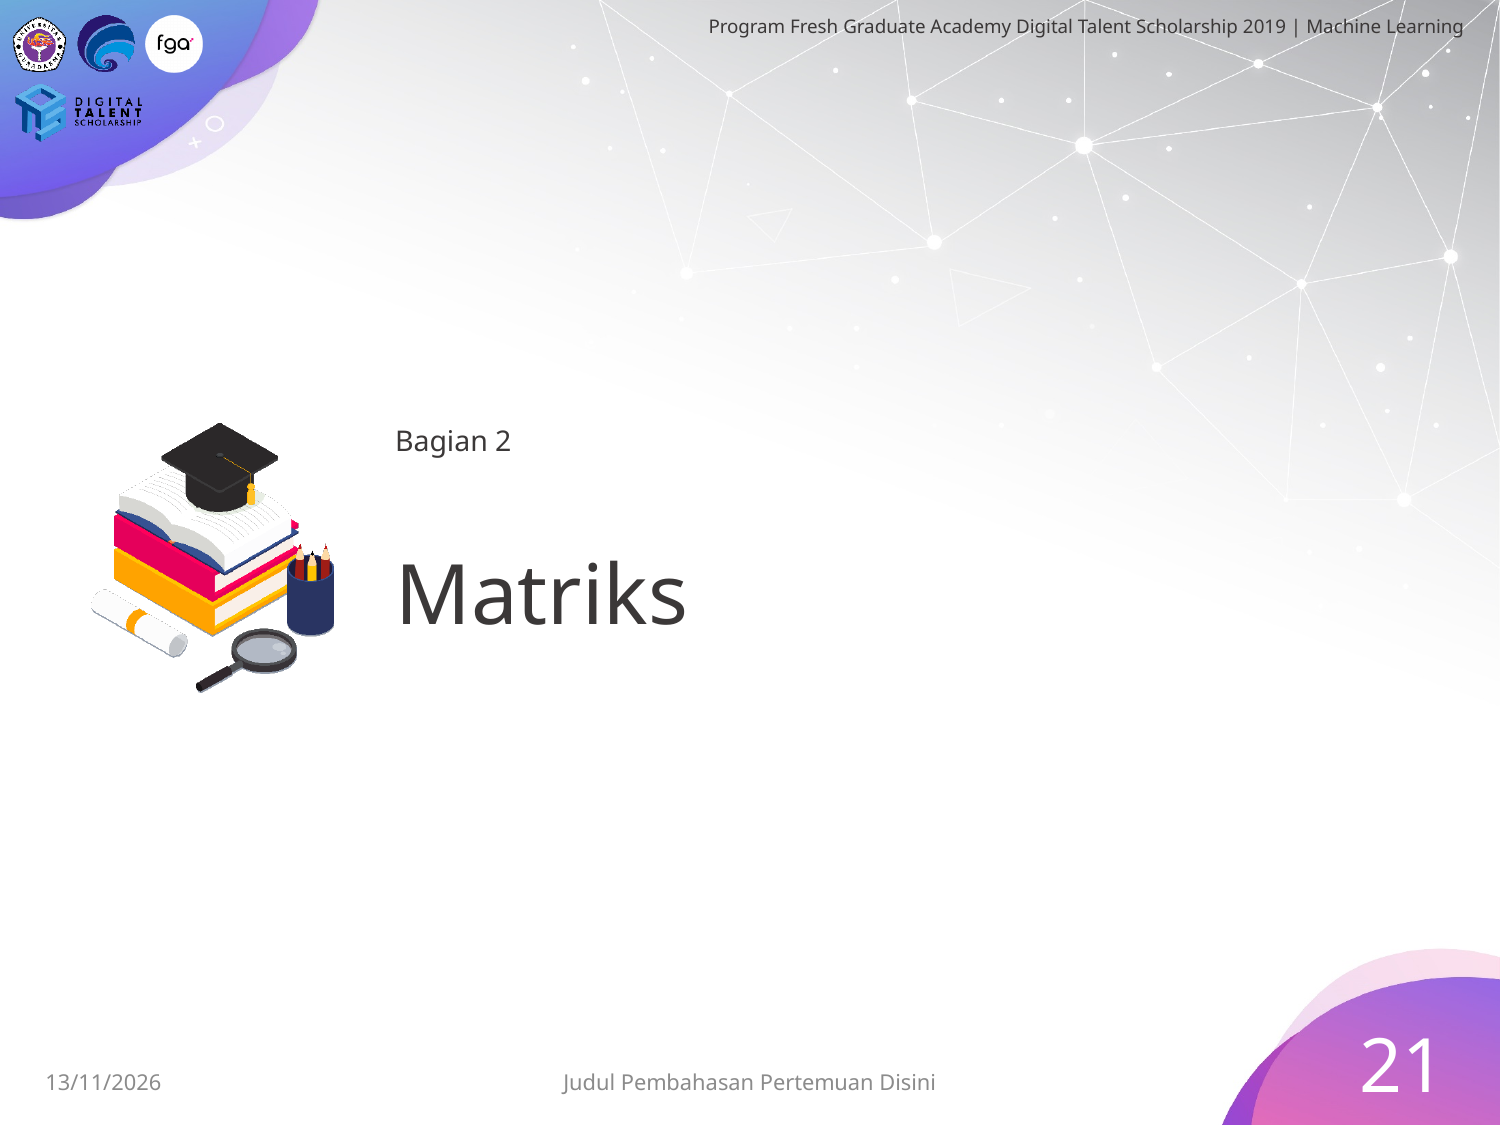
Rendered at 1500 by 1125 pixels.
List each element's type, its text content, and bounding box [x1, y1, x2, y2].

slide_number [30, 1053, 272, 1114]
title Matriks [380, 483, 1396, 700]
list Bagian 2 [380, 415, 1396, 465]
picture [0, 0, 1500, 1125]
footer Judul Pembahasan Pertemuan Disini [382, 1053, 1118, 1114]
slide_number 21 [1327, 1023, 1478, 1114]
